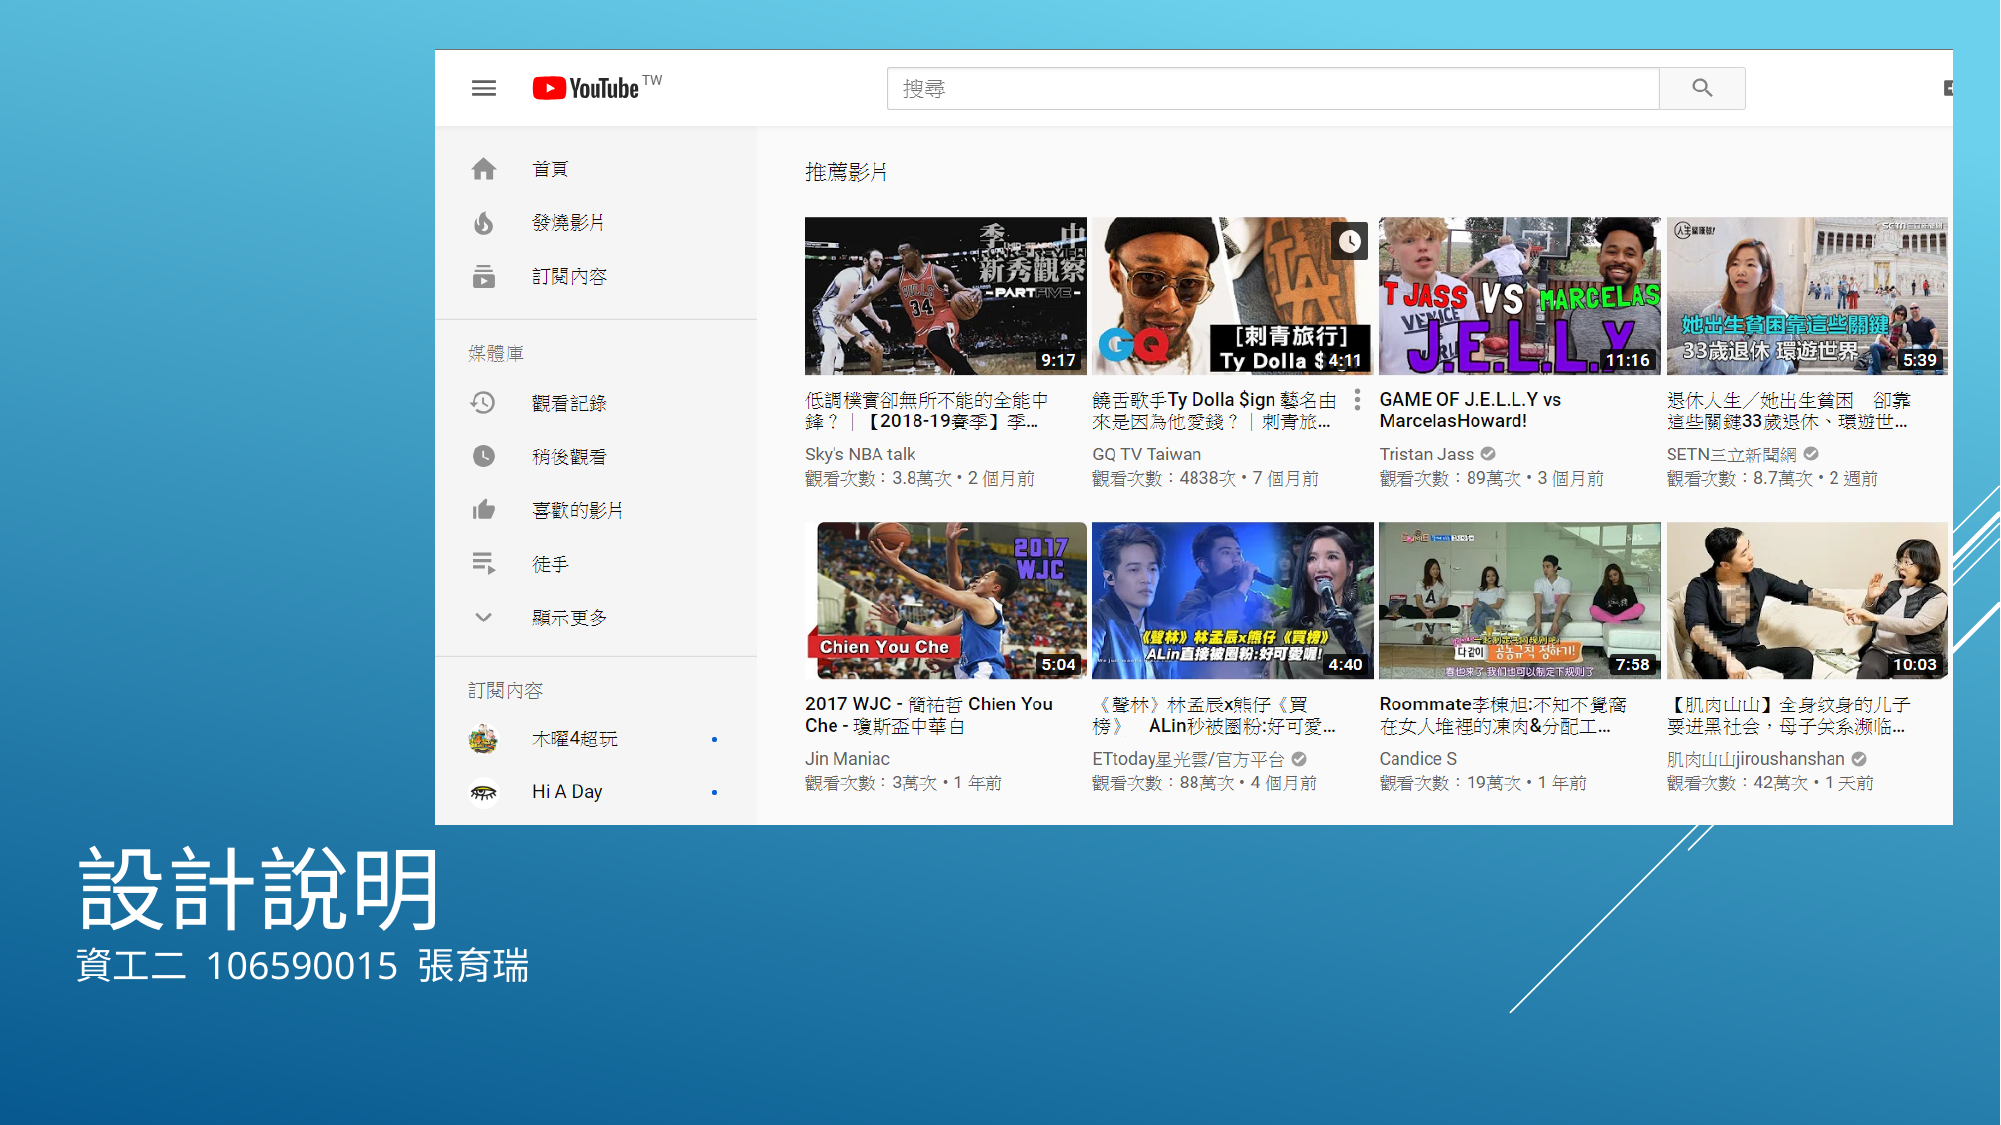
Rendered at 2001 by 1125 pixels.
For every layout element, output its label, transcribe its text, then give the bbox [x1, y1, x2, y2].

picture [435, 49, 1954, 826]
text_box 設計說明 資工二 106590015 張育瑞 [60, 824, 1035, 995]
